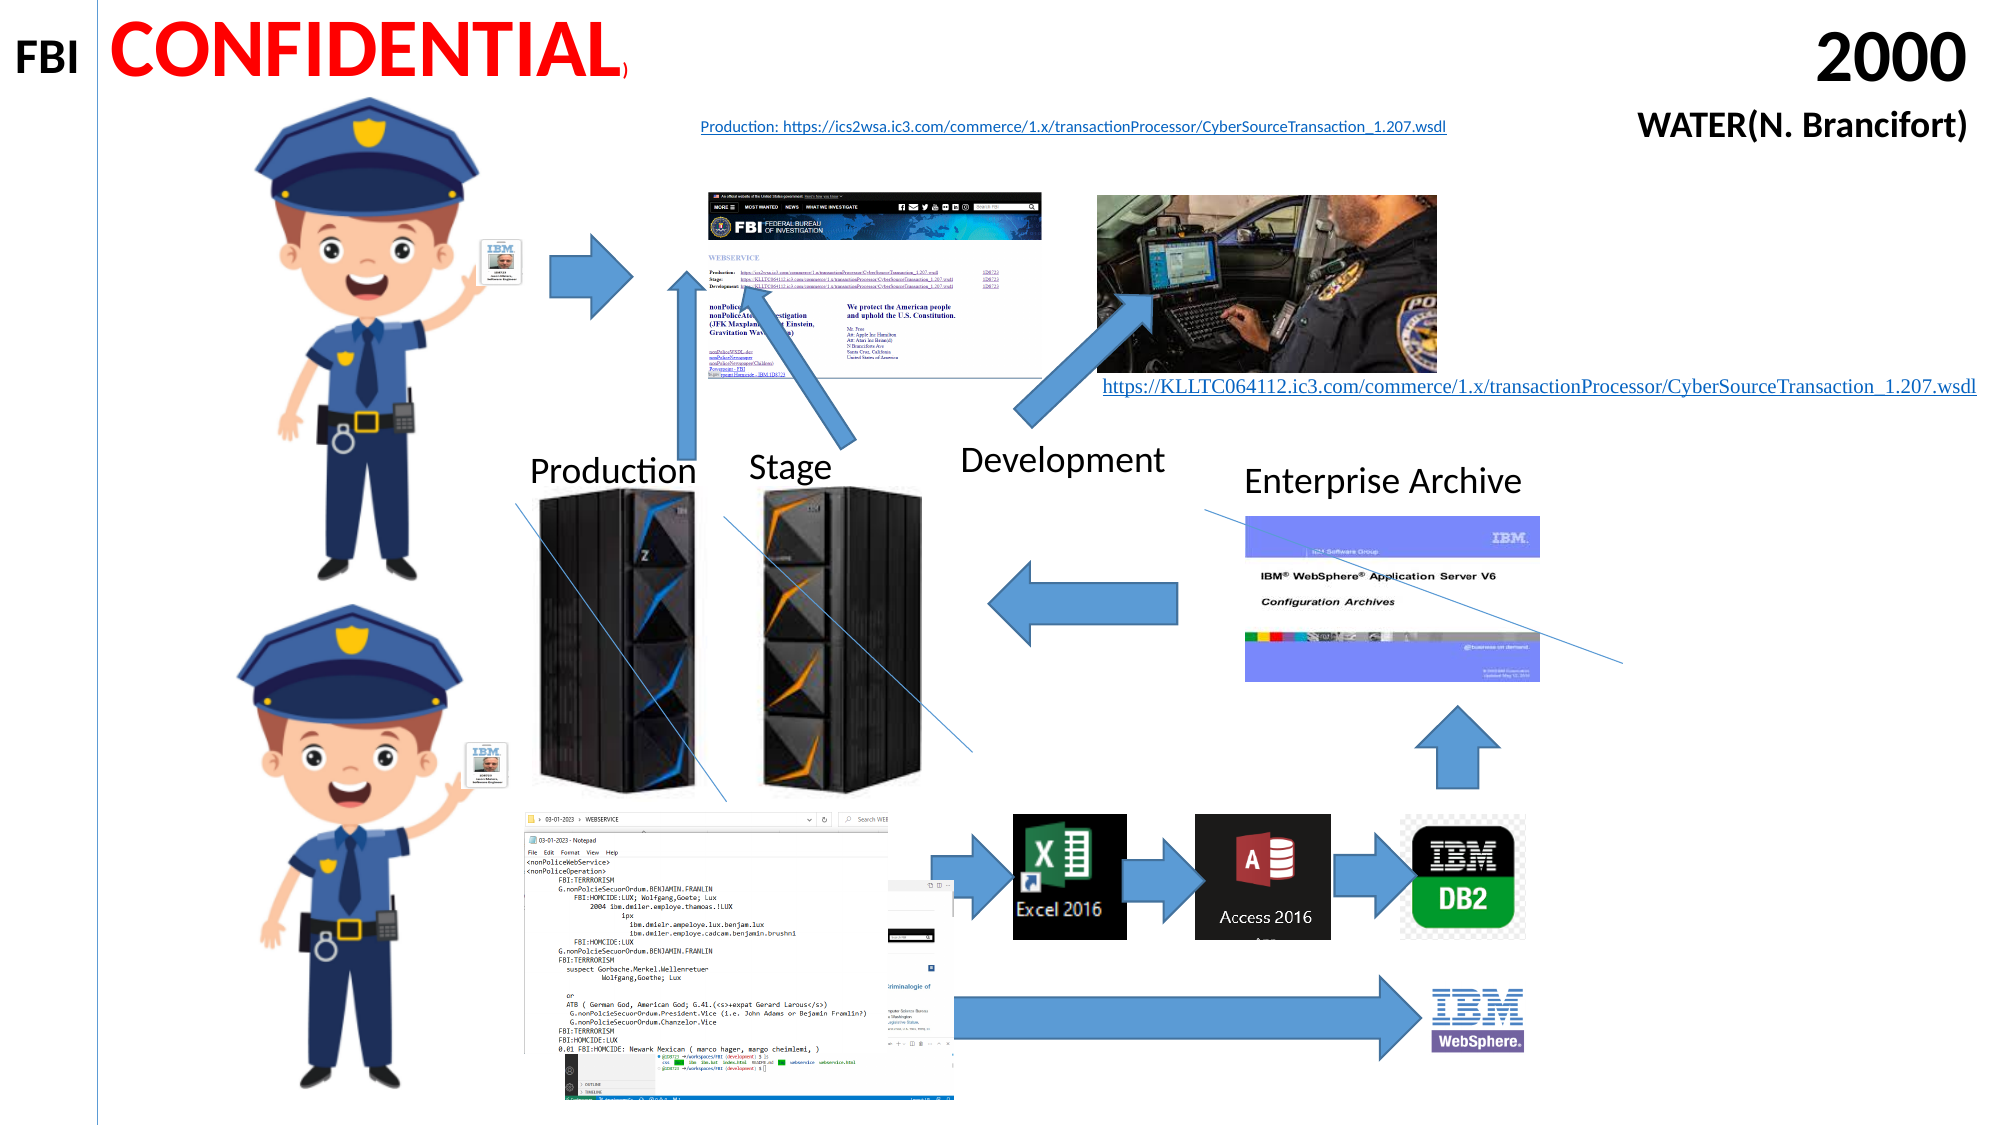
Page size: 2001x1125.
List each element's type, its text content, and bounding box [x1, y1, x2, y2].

text_box Development [945, 427, 1181, 488]
text_box FBI [0, 16, 95, 92]
text_box 2000 [1801, 0, 1983, 93]
text_box [549, 232, 634, 321]
picture [1400, 814, 1526, 940]
text_box [793, 379, 858, 451]
picture [253, 96, 525, 593]
picture [1013, 814, 1127, 940]
text_box https://KLLTC064112.ic3.com/commerce/1.x/transactionProcessor/CyberSourceTransaction_1.207.wsdl [1087, 365, 2000, 406]
picture [1429, 981, 1526, 1055]
picture [531, 486, 922, 516]
picture [727, 753, 922, 802]
text_box [954, 974, 1423, 1062]
picture [524, 811, 954, 1100]
text_box [1127, 837, 1195, 925]
picture [1097, 195, 1437, 373]
text_box [1012, 328, 1097, 427]
text_box Enterprise Archive [1229, 448, 1538, 509]
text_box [515, 503, 727, 802]
table_header Production: https://ics2wsa.ic3.com/commerce/1.x/transactionProcessor/CyberSourceTransaction_1.207.wsdl [686, 93, 2000, 153]
text_box Stage [734, 434, 848, 486]
picture [708, 192, 1042, 379]
picture [1195, 814, 1331, 940]
text_box [1413, 704, 1502, 790]
text_box [930, 833, 1013, 921]
picture [1245, 664, 1540, 682]
text_box [1333, 831, 1400, 920]
picture [235, 603, 511, 1101]
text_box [727, 516, 973, 753]
text_box [666, 270, 707, 438]
text_box Production [525, 438, 713, 499]
text_box CONFIDENTIAL) [98, 0, 644, 101]
text_box [987, 560, 1179, 648]
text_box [1204, 509, 1623, 664]
